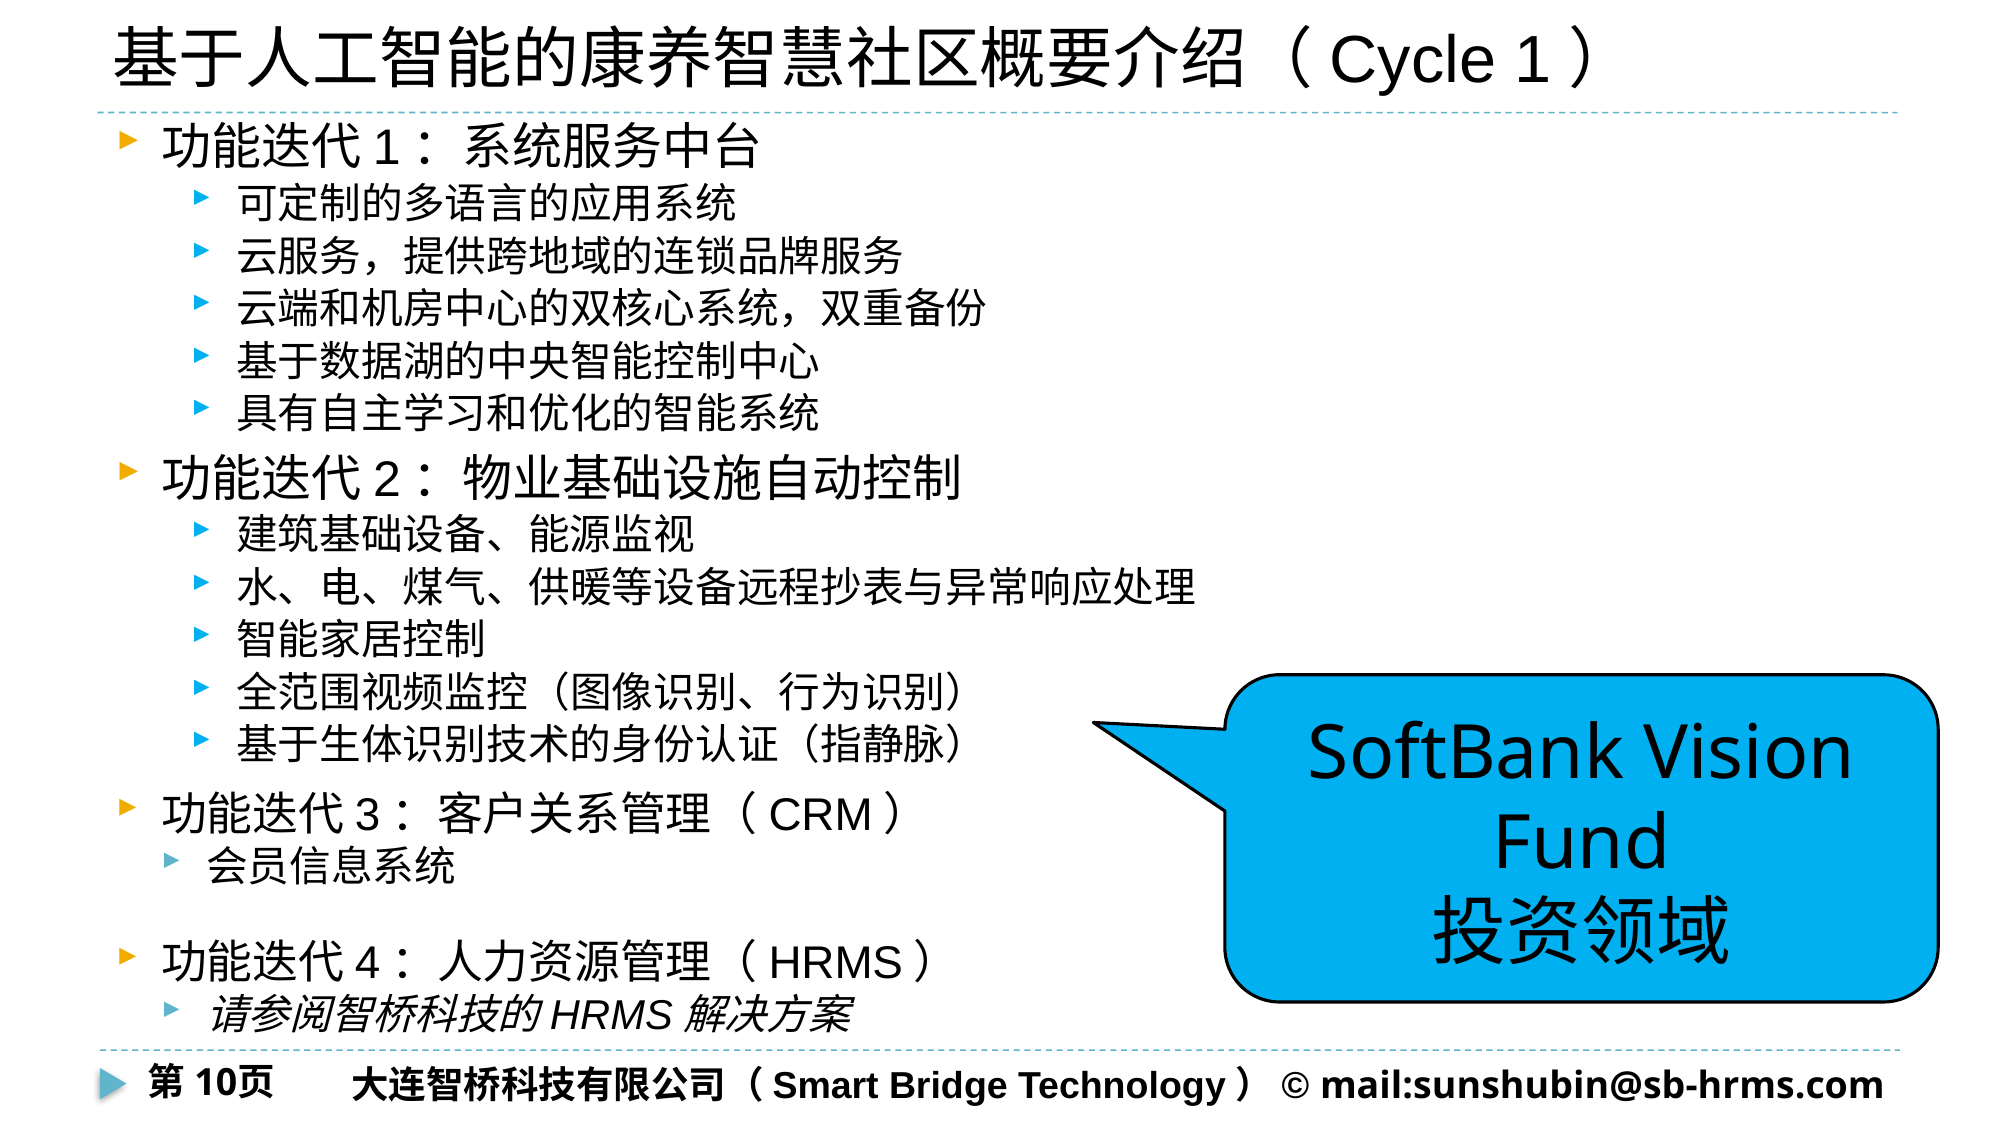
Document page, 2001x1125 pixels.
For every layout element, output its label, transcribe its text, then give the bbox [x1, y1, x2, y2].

text_box 第10页 [132, 1053, 321, 1114]
text_box 功能迭代1：系统服务中台 可定制的多语言的应用系统 云服务，提供跨地域的连锁品牌服务 云端和机房中心的双核心系统，双重备份 基于数据湖的中央智能控制中心 具有自主学习和优化的智能系统 [100, 117, 1626, 452]
text_box 功能迭代3：客户关系管理（CRM） 会员信息系统 [101, 787, 1102, 897]
title 基于人工智能的康养智慧社区概要介绍（Cycle 1） [97, 12, 1900, 100]
text_box SoftBank Vision Fund 投资领域 [1170, 673, 1940, 1004]
text_box 功能迭代2：物业基础设施自动控制 建筑基础设备、能源监视 水、电、煤气、供暖等设备远程抄表与异常响应处理 智能家居控制 全范围视频监控（图像识别、行为识别） 基于生体识别技术的身份认证（指静脉） [101, 450, 1513, 776]
text_box 功能迭代4：人力资源管理（HRMS） 请参阅智桥科技的HRMS解决方案 [101, 936, 1102, 1046]
